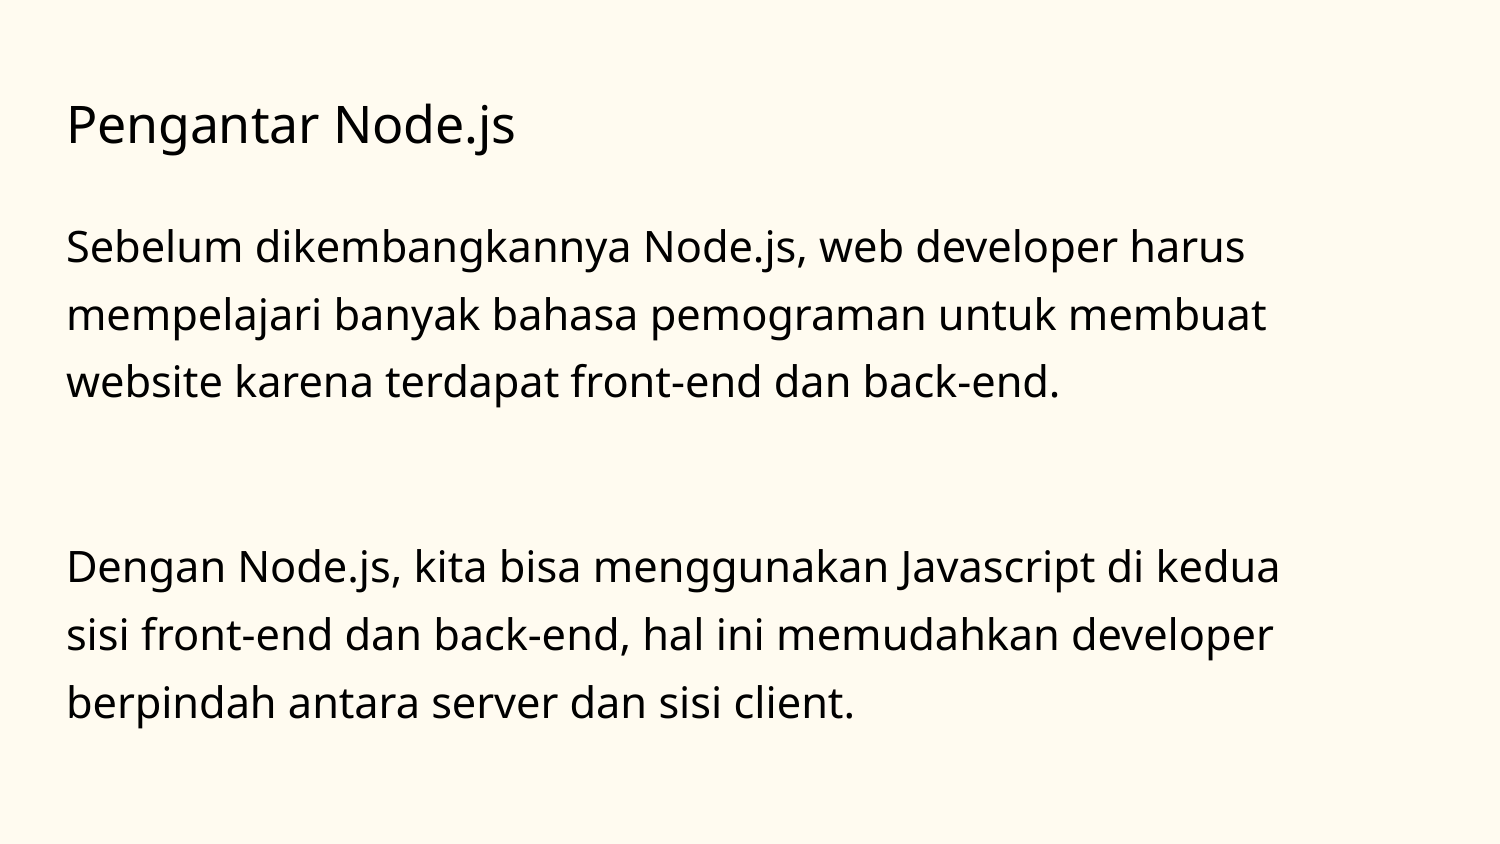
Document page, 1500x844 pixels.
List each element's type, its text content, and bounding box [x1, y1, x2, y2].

list Sebelum dikembangkannya Node.js, web developer harus mempelajari banyak bahasa pemograman untuk membuat website karena terdapat front-end dan back-end. Dengan Node.js, kita bisa menggunakan Javascript di kedua sisi front-end dan back-end, hal ini memudahkan developer berpindah antara server dan sisi client. [51, 192, 1297, 750]
title Pengantar Node.js [51, 72, 1449, 174]
